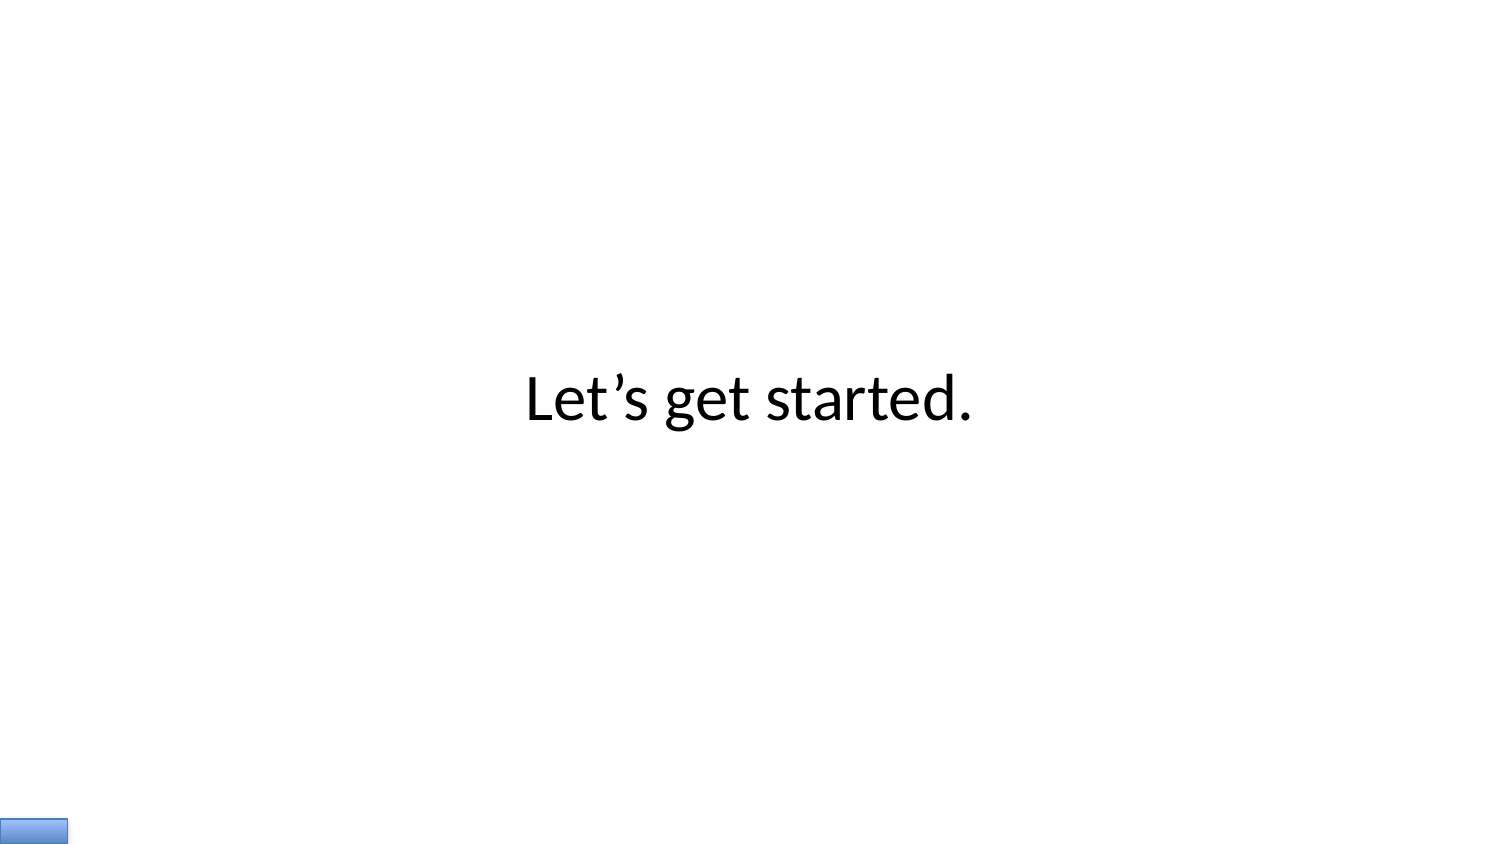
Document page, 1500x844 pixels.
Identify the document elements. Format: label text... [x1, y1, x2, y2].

list Let’s get started. [75, 33, 1425, 754]
text_box [0, 818, 68, 844]
